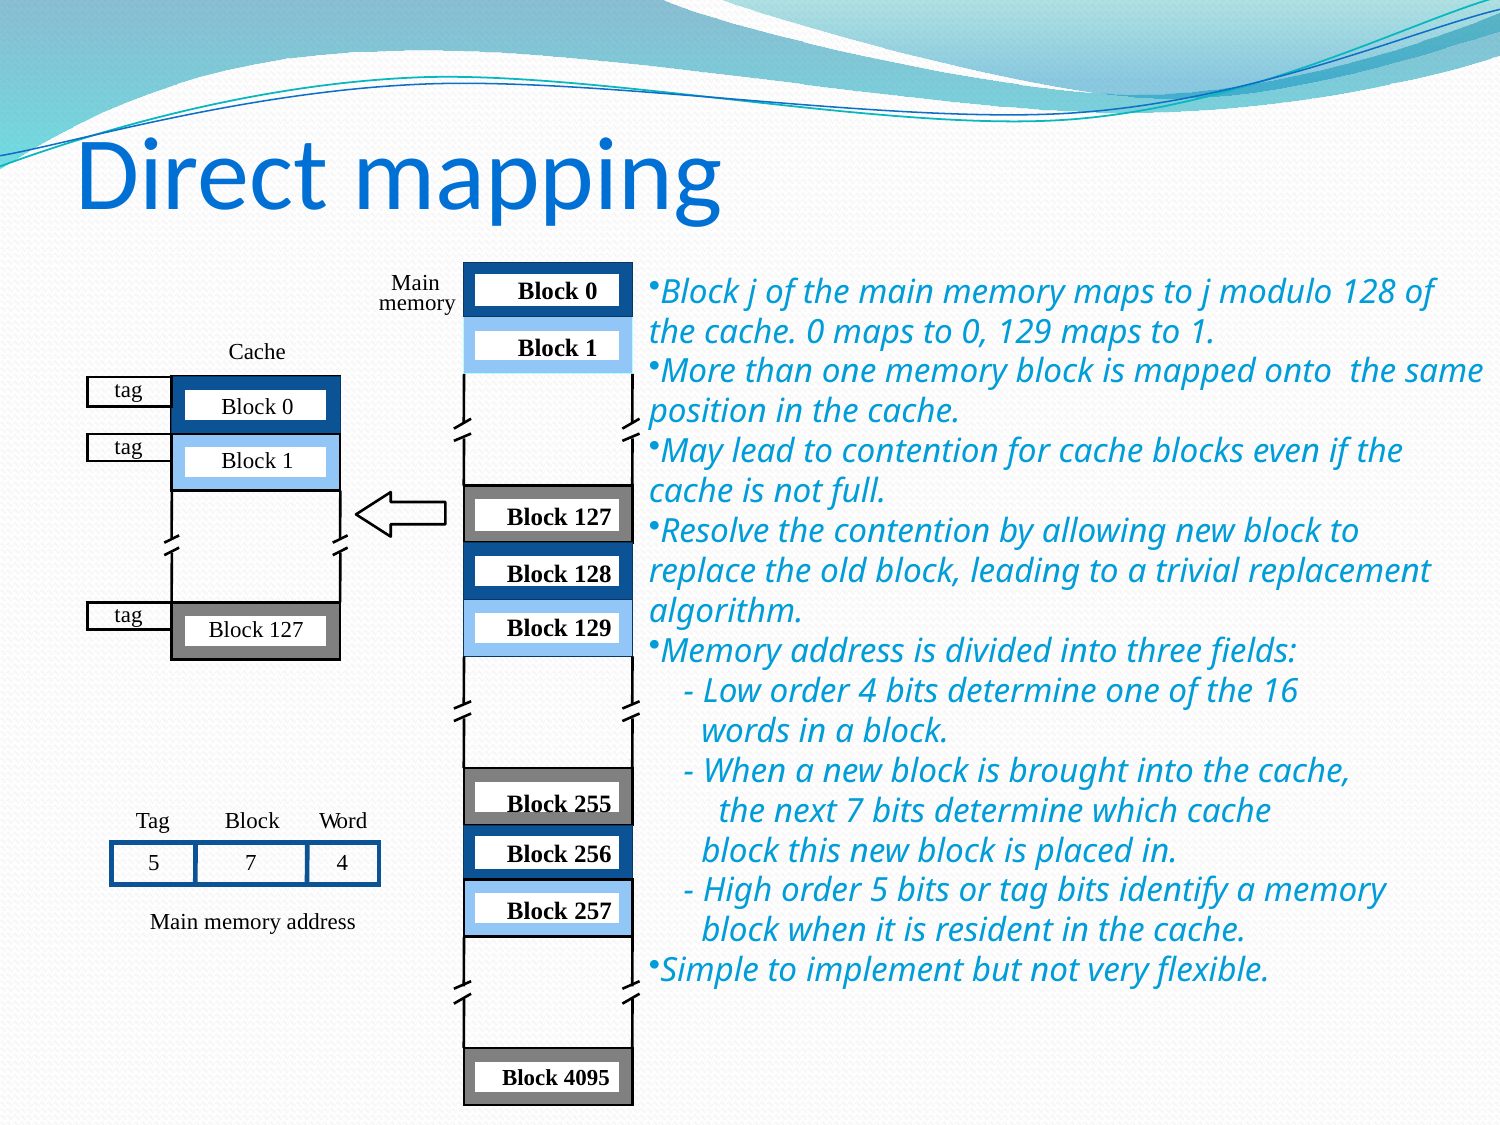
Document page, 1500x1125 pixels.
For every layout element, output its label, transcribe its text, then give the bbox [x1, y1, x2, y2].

title Direct mapping [75, 24, 1425, 231]
text_box Block j of the main memory maps to j modulo 128 of the cache. 0 maps to 0, 129 maps to 1. More than one memory block is mapped onto the same position in the cache. May lead to contention for cache blocks even if the cache is not full. Resolve the contention by allowing new block to replace the old block, leading to a trivial replacement algorithm. Memory address is divided into three fields: - Low order 4 bits determine one of the 16 words in a block. - When a new block is brought into the cache, the next 7 bits determine which cache block this new block is placed in. - High order 5 bits or tag bits identify a memory block when it is resident in the cache. Simple to implement but not very flexible. [640, 262, 1500, 996]
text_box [87, 262, 640, 1106]
